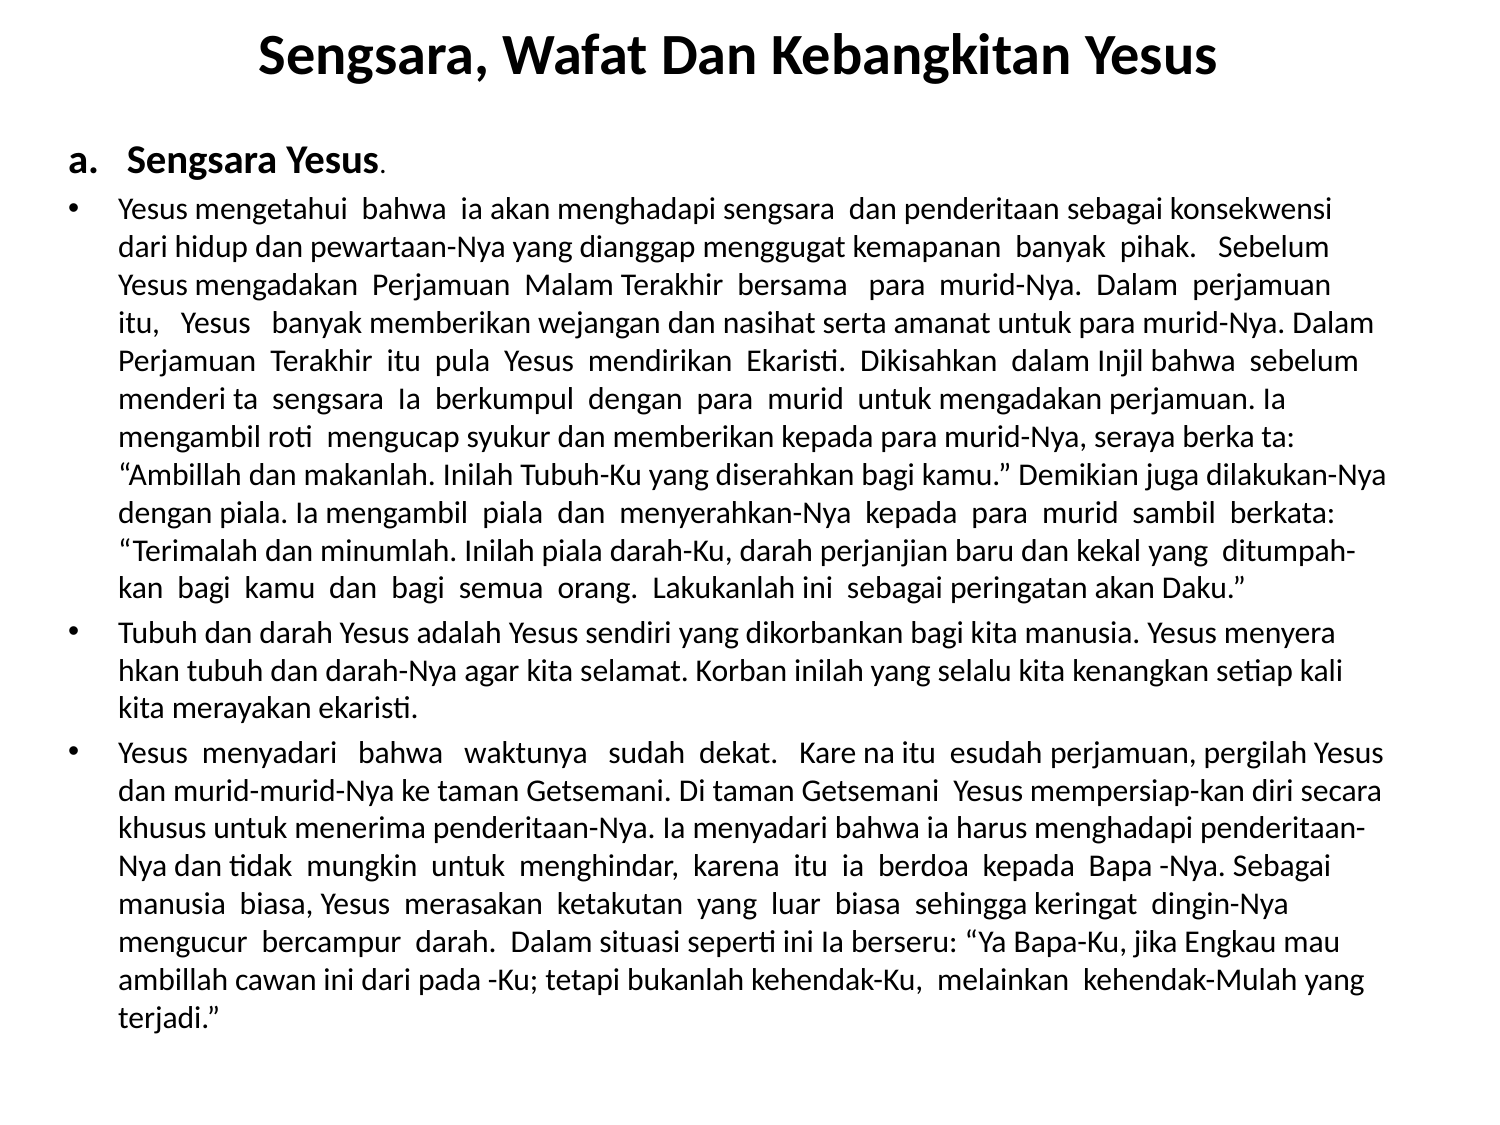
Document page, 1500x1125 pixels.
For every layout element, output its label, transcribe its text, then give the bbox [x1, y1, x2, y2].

title Sengsara, Wafat Dan Kebangkitan Yesus [29, 5, 1447, 98]
list a. Sengsara Yesus. Yesus mengetahui bahwa ia akan menghadapi sengsara dan penderitaan sebagai konsekwensi dari hidup dan pewartaan-Nya yang dianggap menggugat kemapanan banyak pihak. Sebelum Yesus mengadakan Perjamuan Malam Terakhir bersama para murid-Nya. Dalam perjamuan itu, Yesus banyak memberikan wejangan dan nasihat serta amanat untuk para murid-Nya. Dalam Perjamuan Terakhir itu pula Yesus mendirikan Ekaristi. Dikisahkan dalam Injil bahwa sebelum menderi ta sengsara Ia berkumpul dengan para murid untuk mengadakan perjamuan. Ia mengambil roti mengucap syukur dan memberikan kepada para murid-Nya, seraya berka ta: “Ambillah dan makanlah. Inilah Tubuh-Ku yang diserahkan bagi kamu.” Demikian juga dilakukan-Nya dengan piala. Ia mengambil piala dan menyerahkan-Nya kepada para murid sambil berkata: “Terimalah dan minumlah. Inilah piala darah-Ku, darah perjanjian baru dan kekal yang ditumpah-kan bagi kamu dan bagi semua orang. Lakukanlah ini sebagai peringatan akan Daku.” Tubuh dan darah Yesus adalah Yesus sendiri yang dikorbankan bagi kita manusia. Yesus menyera hkan tubuh dan darah-Nya agar kita selamat. Korban inilah yang selalu kita kenangkan setiap kali kita merayakan ekaristi. Yesus menyadari bahwa waktunya sudah dekat. Kare na itu esudah perjamuan, pergilah Yesus dan murid-murid-Nya ke taman Getsemani. Di taman Getsemani Yesus mempersiap-kan diri secara khusus untuk menerima penderitaan-Nya. Ia menyadari bahwa ia harus menghadapi penderitaan-Nya dan tidak mungkin untuk menghindar, karena itu ia berdoa kepada Bapa -Nya. Sebagai manusia biasa, Yesus merasakan ketakutan yang luar biasa sehingga keringat dingin-Nya mengucur bercampur darah. Dalam situasi seperti ini Ia berseru: “Ya Bapa-Ku, jika Engkau mau ambillah cawan ini dari pada -Ku; tetapi bukanlah kehendak-Ku, melainkan kehendak-Mulah yang terjadi.” [53, 125, 1404, 1083]
